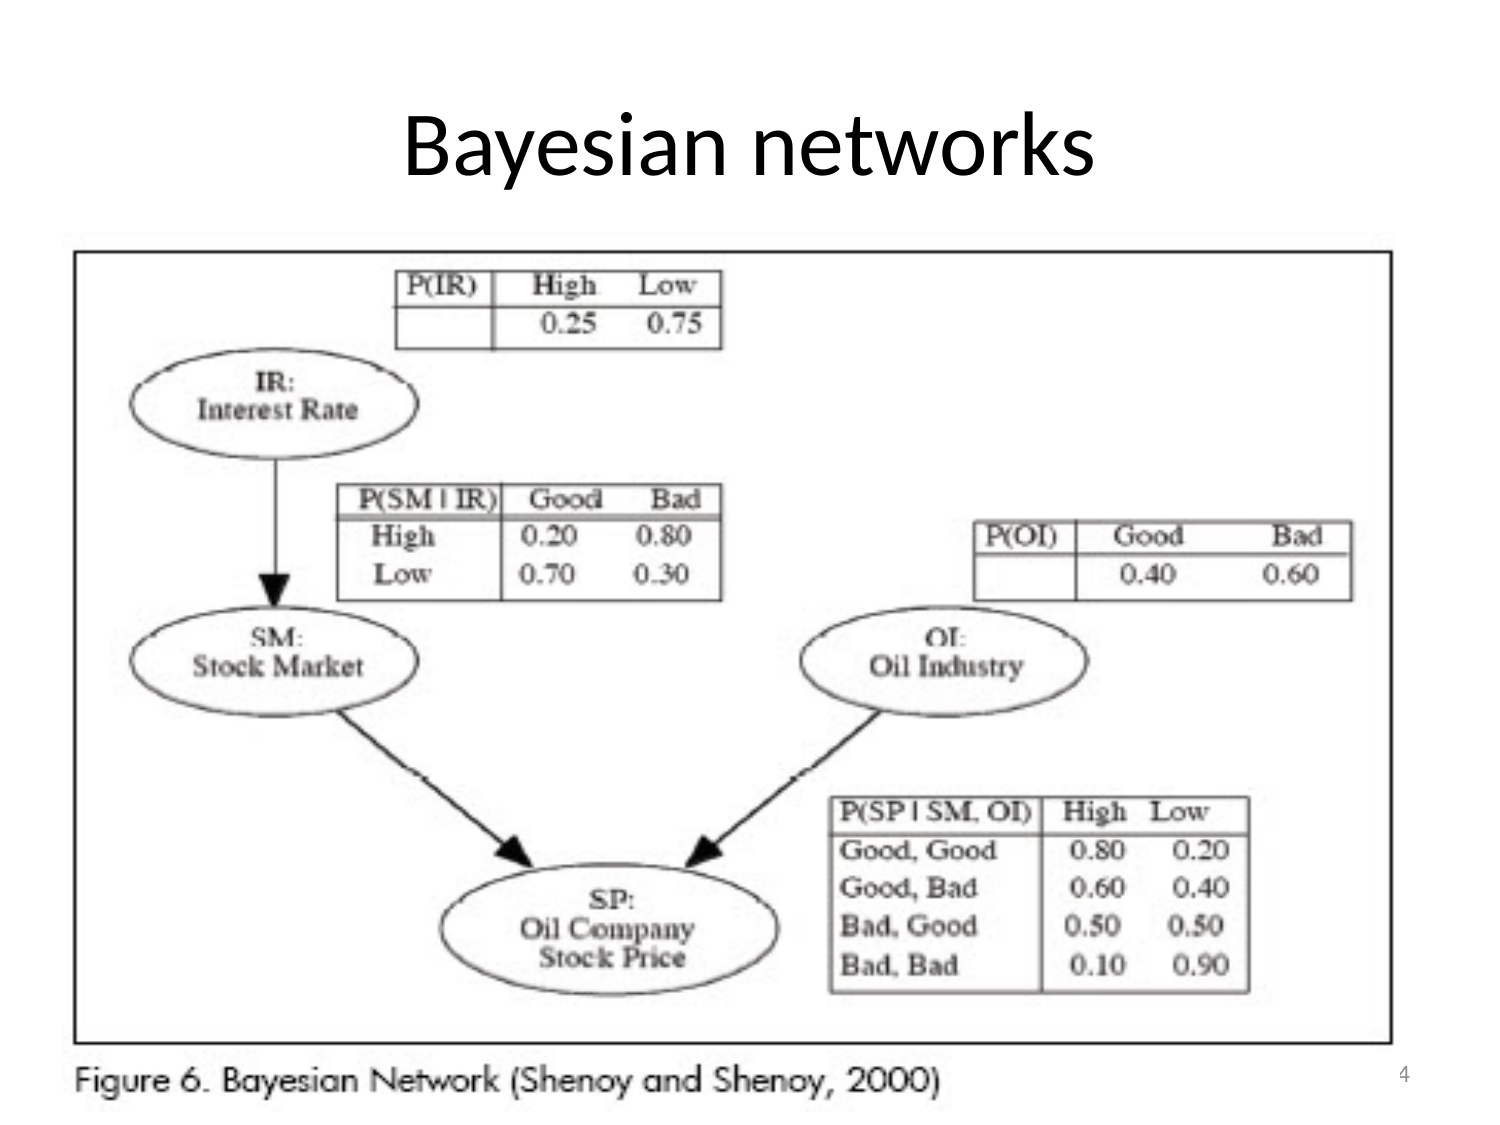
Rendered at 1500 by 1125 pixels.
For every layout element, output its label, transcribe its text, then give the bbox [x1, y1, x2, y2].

title Bayesian networks [75, 45, 1425, 233]
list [62, 232, 1401, 1112]
slide_number 4 [1404, 1042, 1425, 1103]
